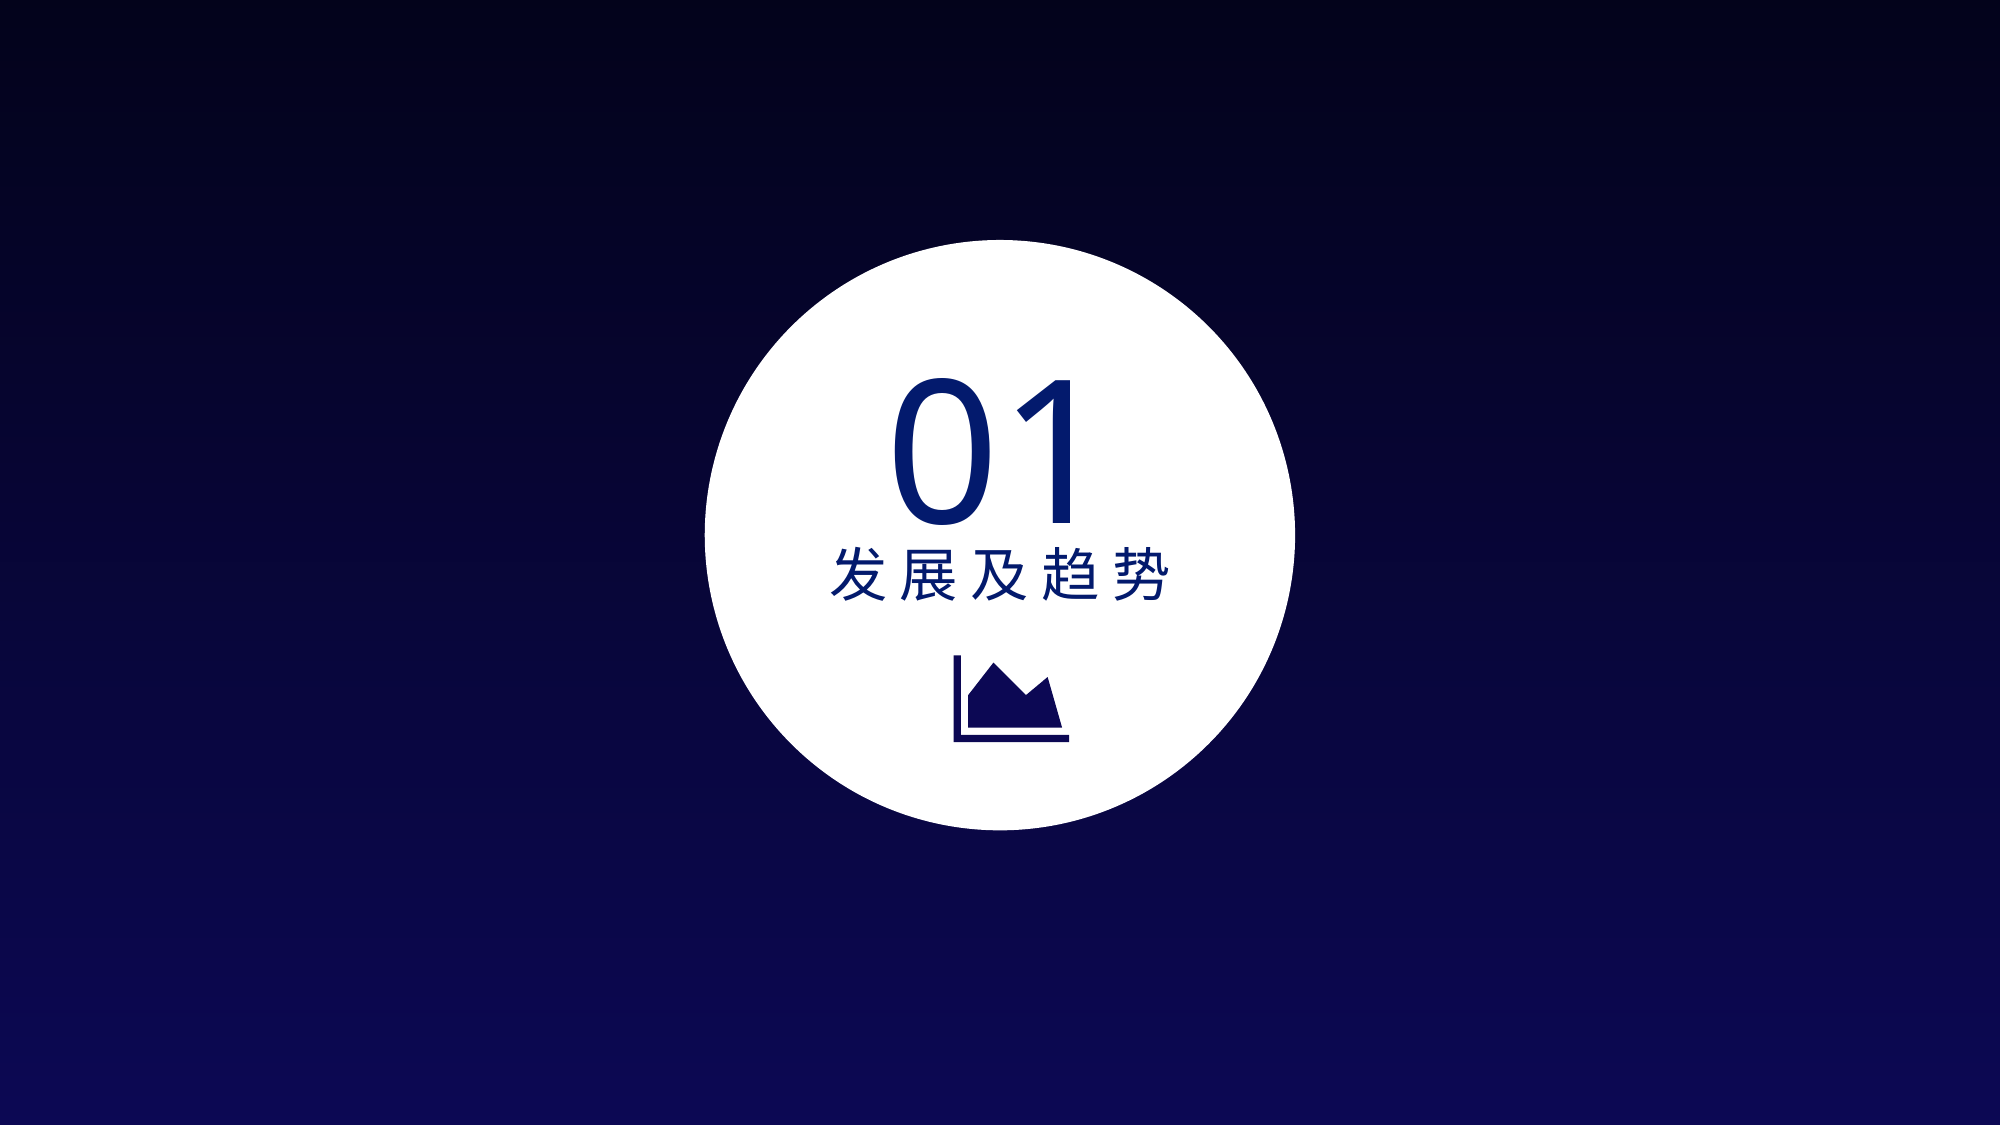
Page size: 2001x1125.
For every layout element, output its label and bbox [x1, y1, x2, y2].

text_box [709, 244, 1291, 826]
